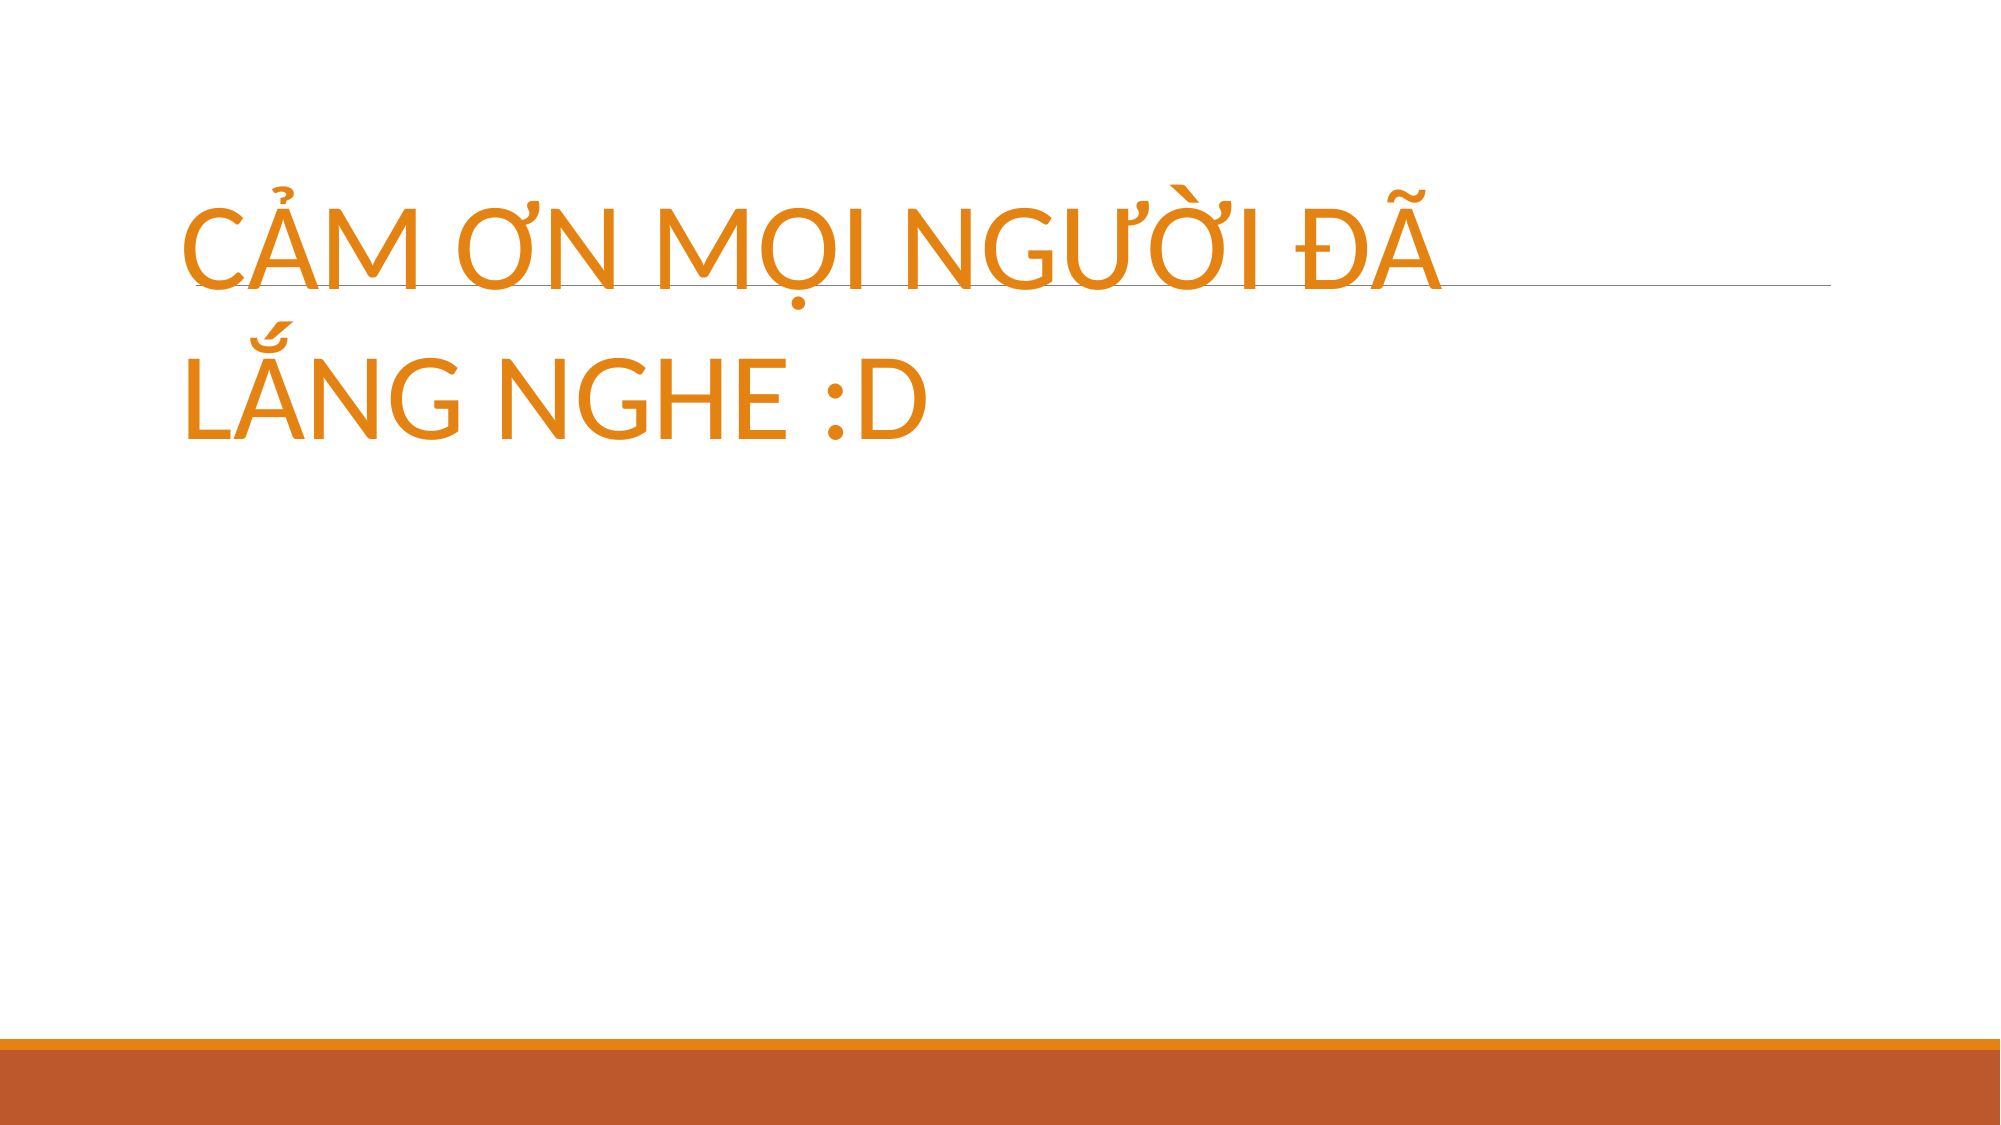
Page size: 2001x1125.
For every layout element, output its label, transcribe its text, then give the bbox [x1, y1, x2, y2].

text_box CẢM ƠN MỌI NGƯỜI ĐÃ LẮNG NGHE :D [166, 156, 1724, 472]
